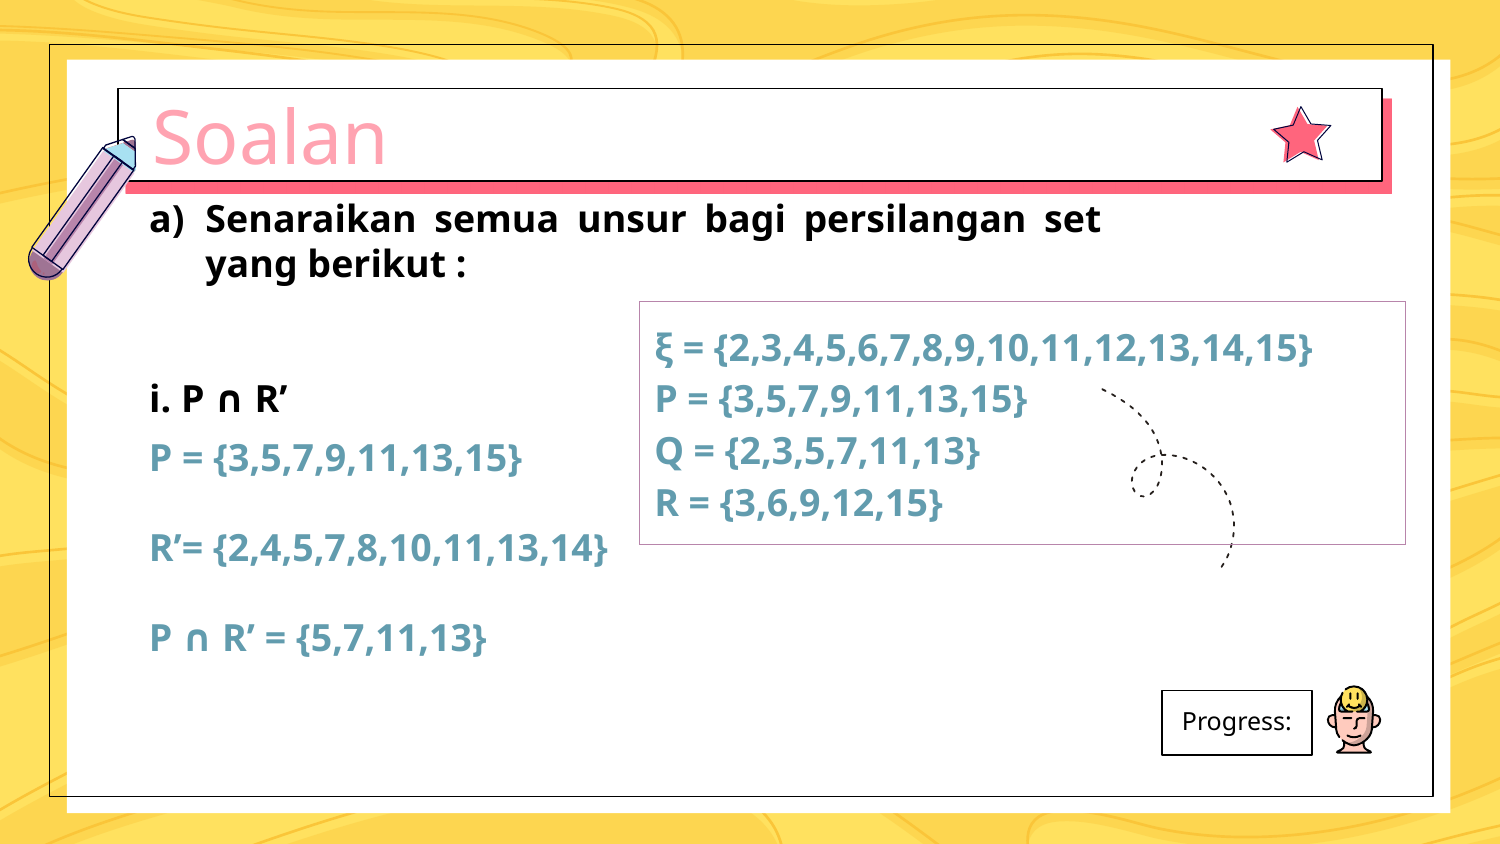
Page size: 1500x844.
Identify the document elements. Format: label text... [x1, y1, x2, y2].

text_box P = {3,5,7,9,11,13,15} R’= {2,4,5,7,8,10,11,13,14} P ∩ R’ = {5,7,11,13} [110, 374, 1118, 844]
text_box ξ = {2,3,4,5,6,7,8,9,10,11,12,13,14,15} P = {3,5,7,9,11,13,15} Q = {2,3,5,7,11,13} R = {3,6,9,12,15} [639, 301, 1406, 545]
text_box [1101, 388, 1236, 568]
title Soalan [117, 88, 1383, 182]
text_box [1269, 105, 1332, 163]
subtitle Senaraikan semua unsur bagi persilangan set yang berikut : i. P ∩ R’ [111, 180, 1118, 374]
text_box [20, 132, 144, 286]
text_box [1326, 685, 1382, 754]
subtitle Progress: [1161, 690, 1313, 756]
